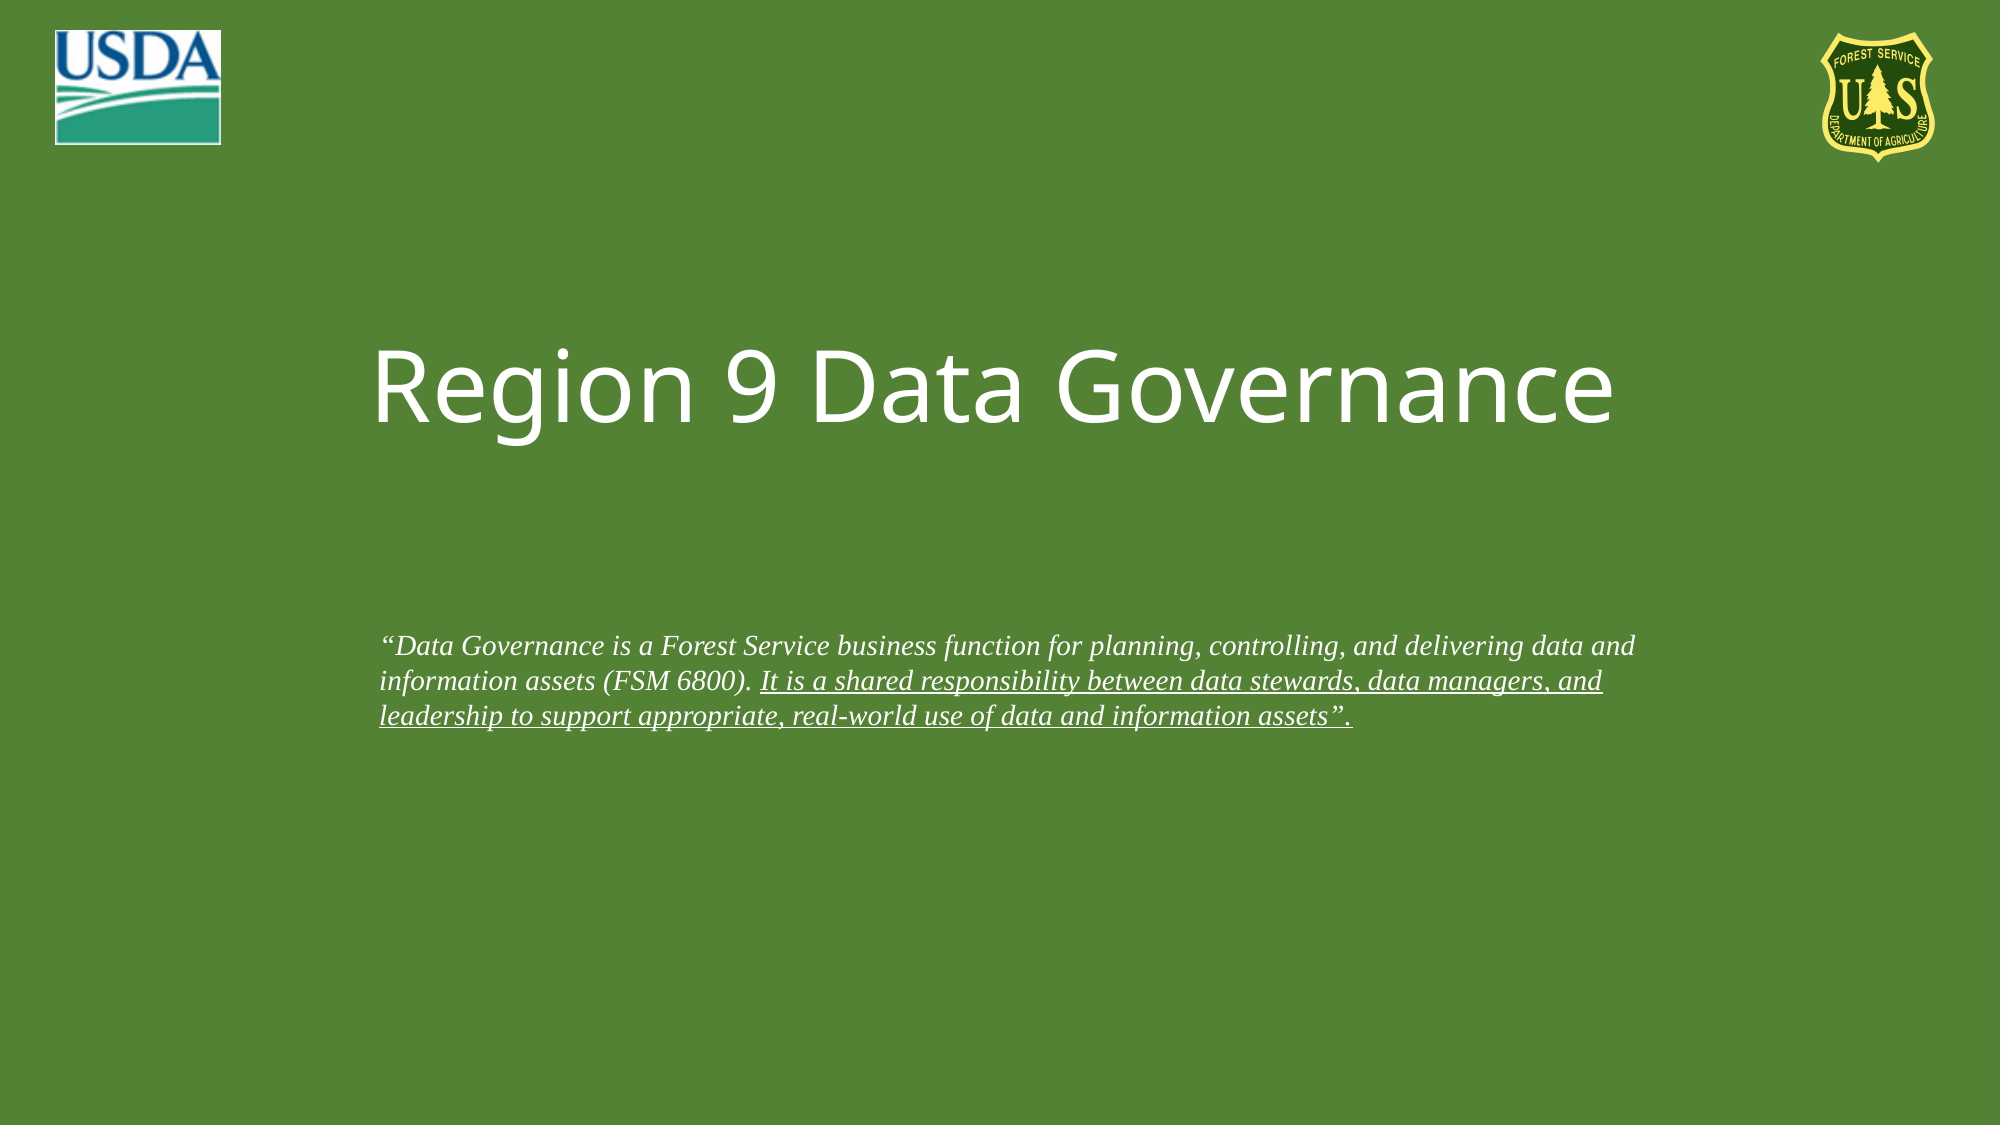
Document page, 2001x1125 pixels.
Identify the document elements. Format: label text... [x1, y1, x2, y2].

picture [1818, 30, 1940, 165]
picture [55, 30, 221, 145]
title Region 9 Data Governance [169, 286, 1819, 452]
text_box “Data Governance is a Forest Service business function for planning, controlling, and delivering data and information assets (FSM 6800). It is a shared responsibility between data stewards, data managers, and leadership to support appropriate, real-world use of data and information assets”. [364, 618, 1678, 739]
